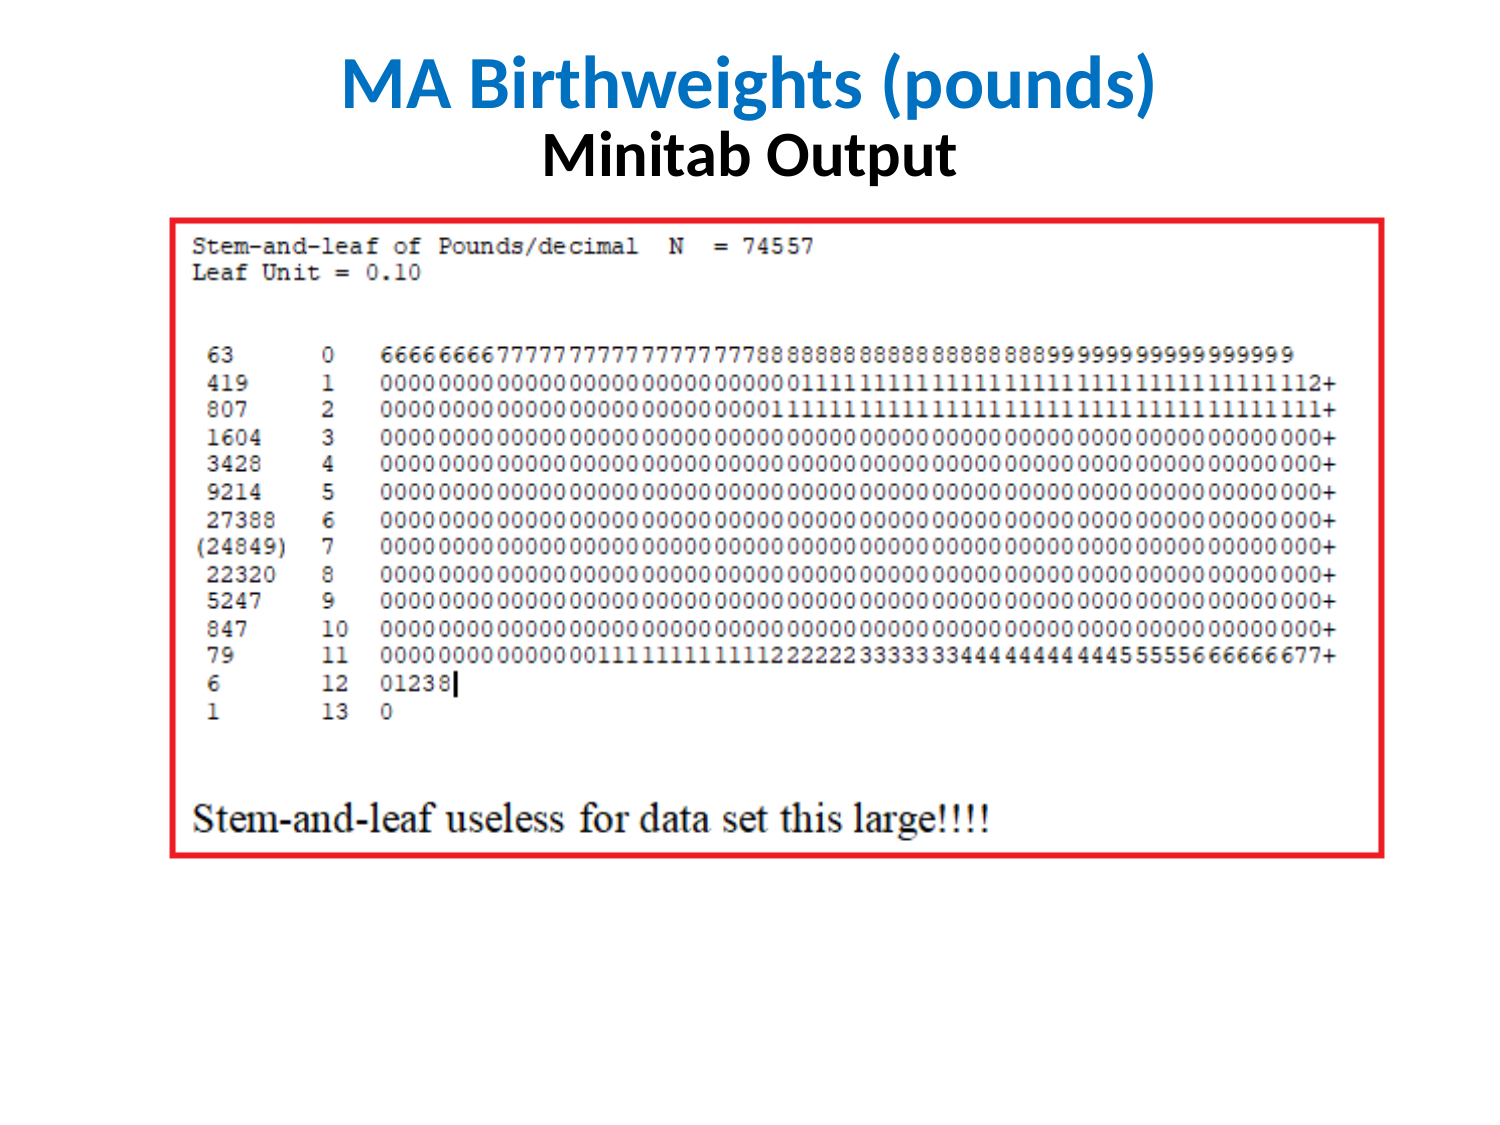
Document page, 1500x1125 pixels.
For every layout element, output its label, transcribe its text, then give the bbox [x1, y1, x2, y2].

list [162, 212, 1389, 863]
title MA Birthweights (pounds) Minitab Output [75, 45, 1425, 200]
